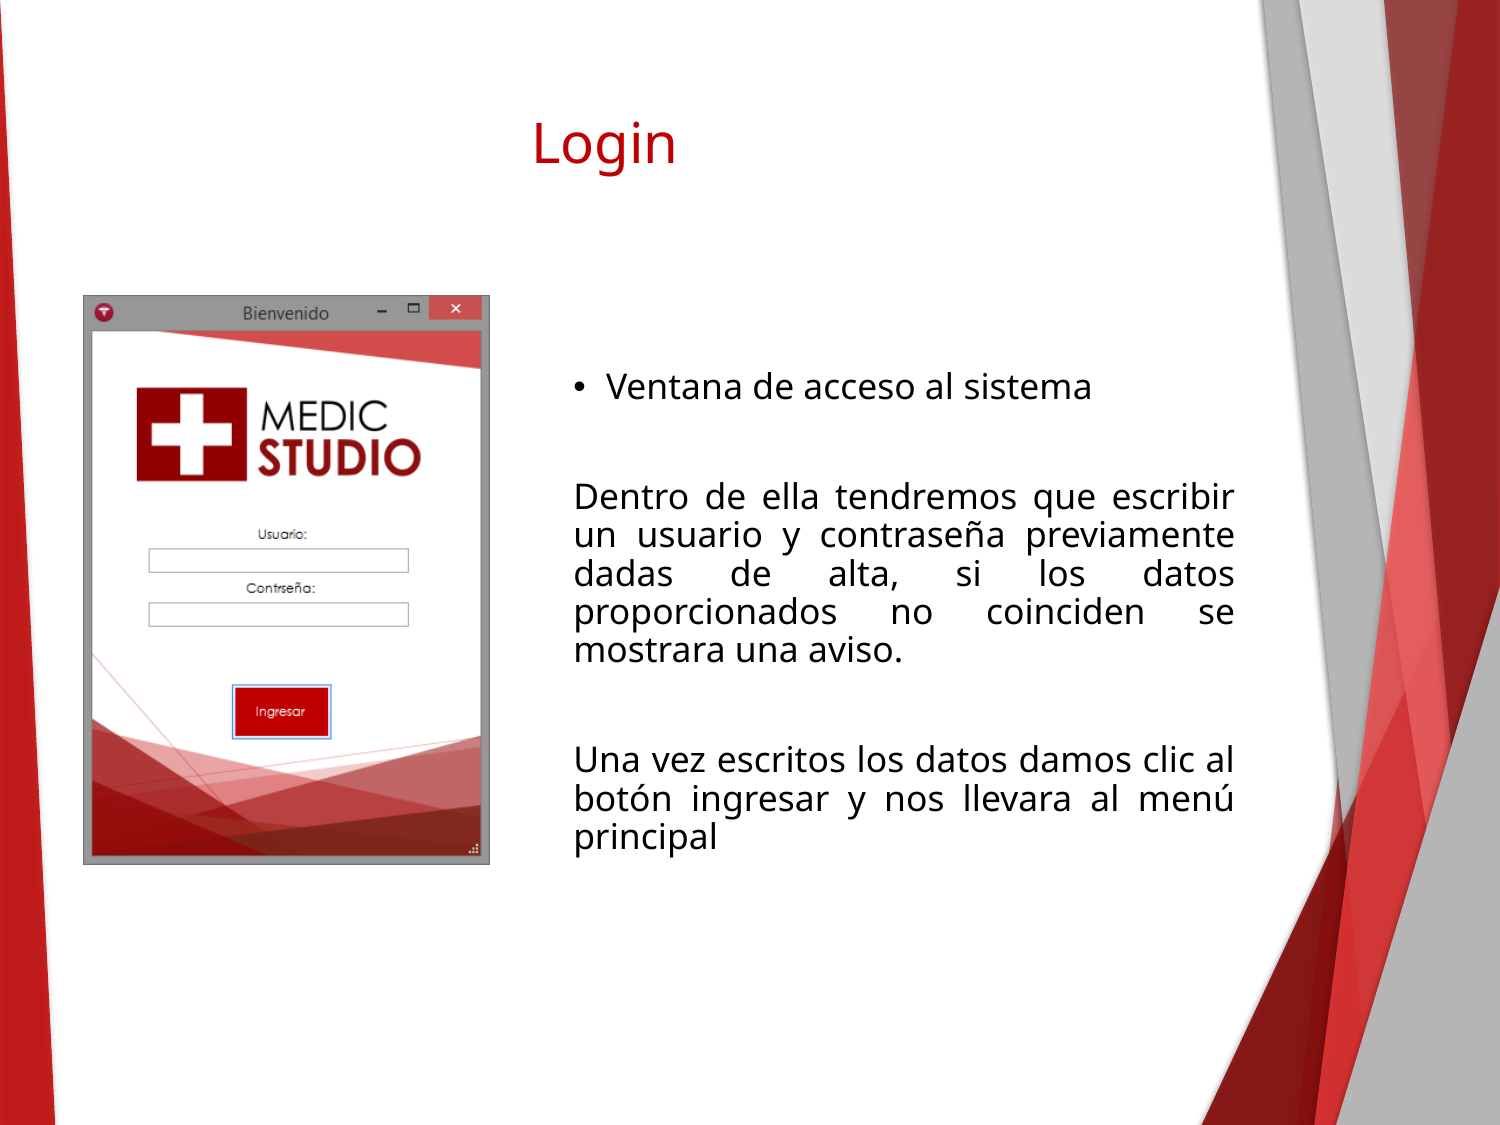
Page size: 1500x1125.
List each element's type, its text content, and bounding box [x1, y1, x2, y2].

text_box Ventana de acceso al sistema Dentro de ella tendremos que escribir un usuario y contraseña previamente dadas de alta, si los datos proporcionados no coinciden se mostrara una aviso. Una vez escritos los datos damos clic al botón ingresar y nos llevara al menú principal [562, 363, 1247, 868]
picture [82, 294, 491, 866]
title Login [83, 99, 1141, 317]
